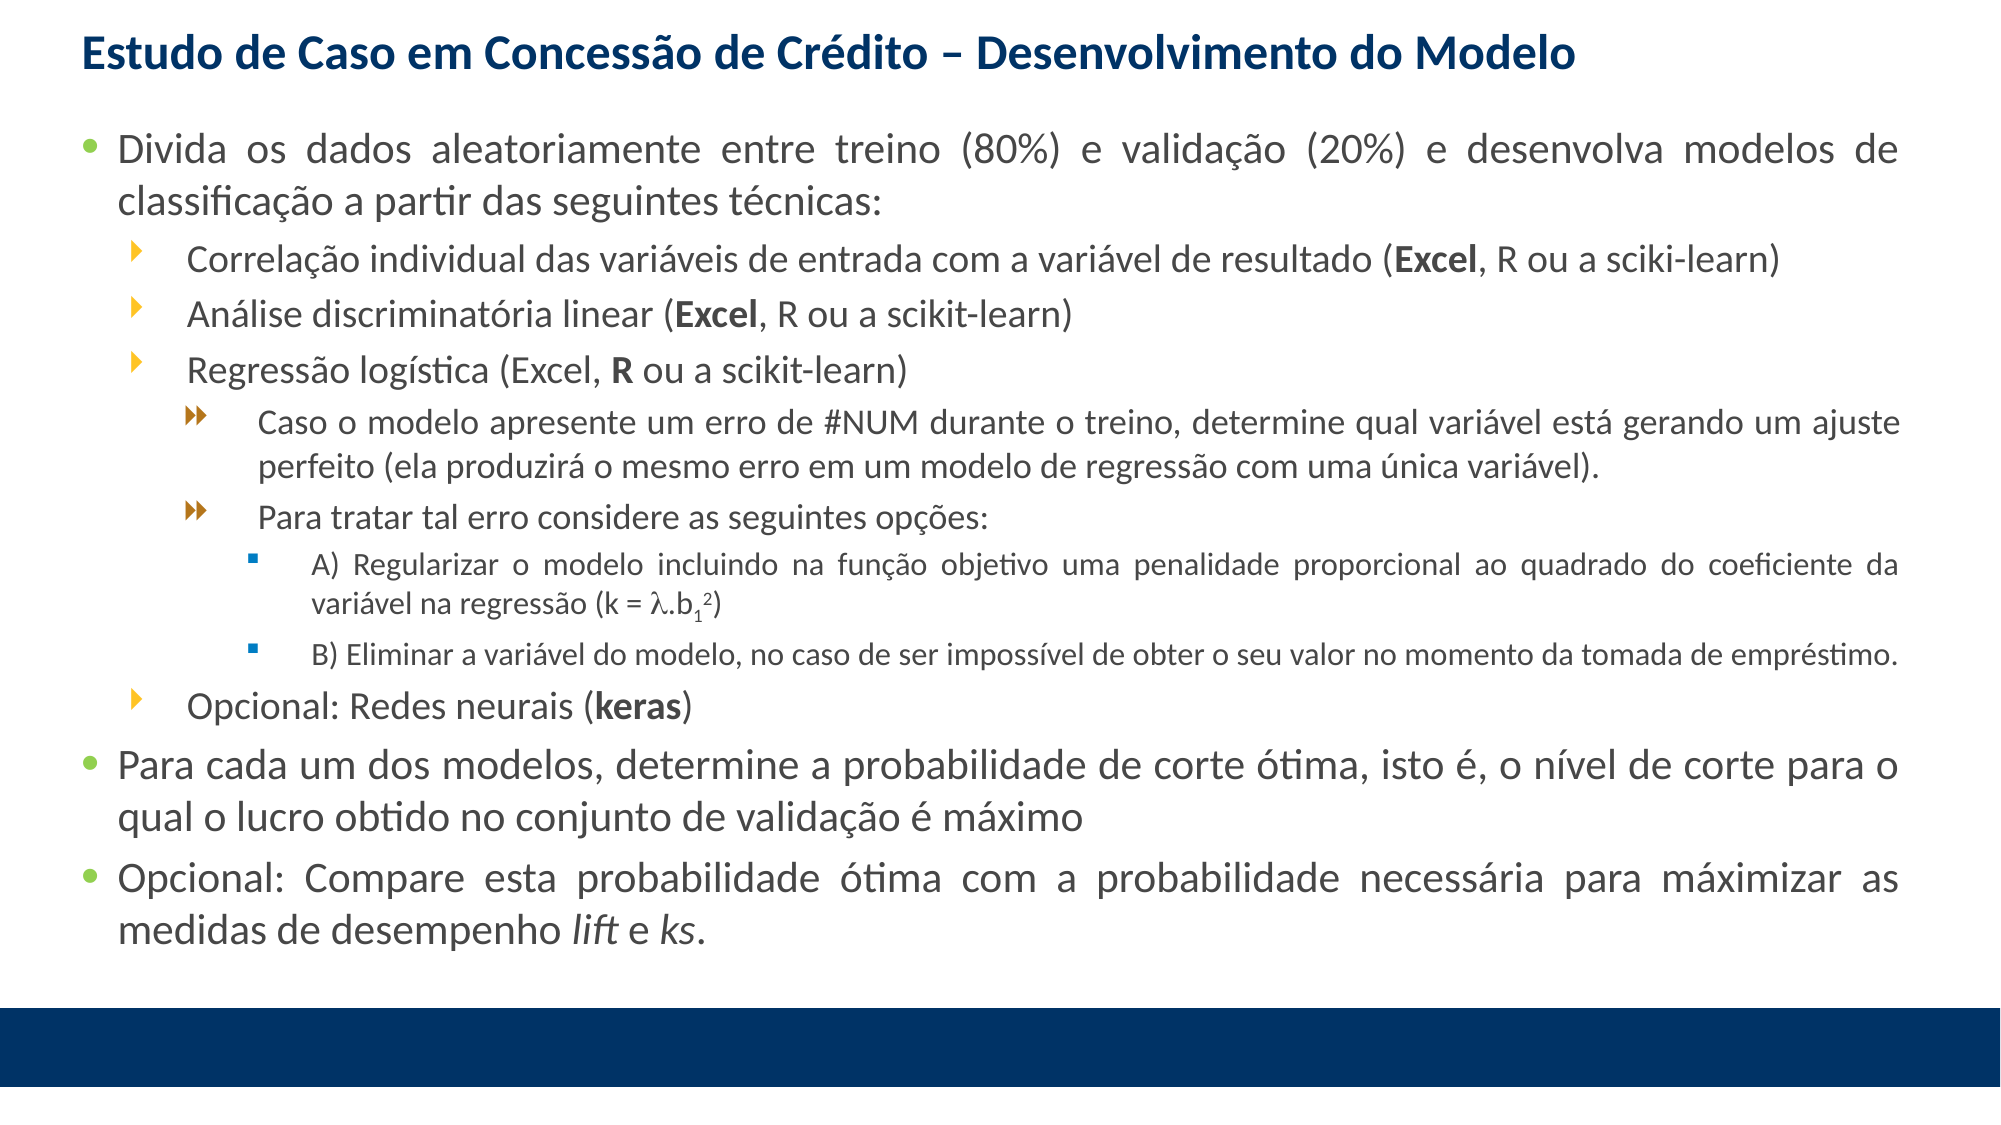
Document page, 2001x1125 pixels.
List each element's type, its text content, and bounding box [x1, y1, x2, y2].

title Estudo de Caso em Concessão de Crédito – Desenvolvimento do Modelo [66, 12, 1917, 88]
list Divida os dados aleatoriamente entre treino (80%) e validação (20%) e desenvolva modelos de classificação a partir das seguintes técnicas: Correlação individual das variáveis de entrada com a variável de resultado (Excel, R ou a sciki-learn) Análise discriminatória linear (Excel, R ou a scikit-learn) Regressão logística (Excel, R ou a scikit-learn) Caso o modelo apresente um erro de #NUM durante o treino, determine qual variável está gerando um ajuste perfeito (ela produzirá o mesmo erro em um modelo de regressão com uma única variável). Para tratar tal erro considere as seguintes opções: A) Regularizar o modelo incluindo na função objetivo uma penalidade proporcional ao quadrado do coeficiente da variável na regressão (k = l.b12) B) Eliminar a variável do modelo, no caso de ser impossível de obter o seu valor no momento da tomada de empréstimo. Opcional: Redes neurais (keras) Para cada um dos modelos, determine a probabilidade de corte ótima, isto é, o nível de corte para o qual o lucro obtido no conjunto de validação é máximo Opcional: Compare esta probabilidade ótima com a probabilidade necessária para máximizar as medidas de desempenho lift e ks. [66, 112, 1917, 1001]
